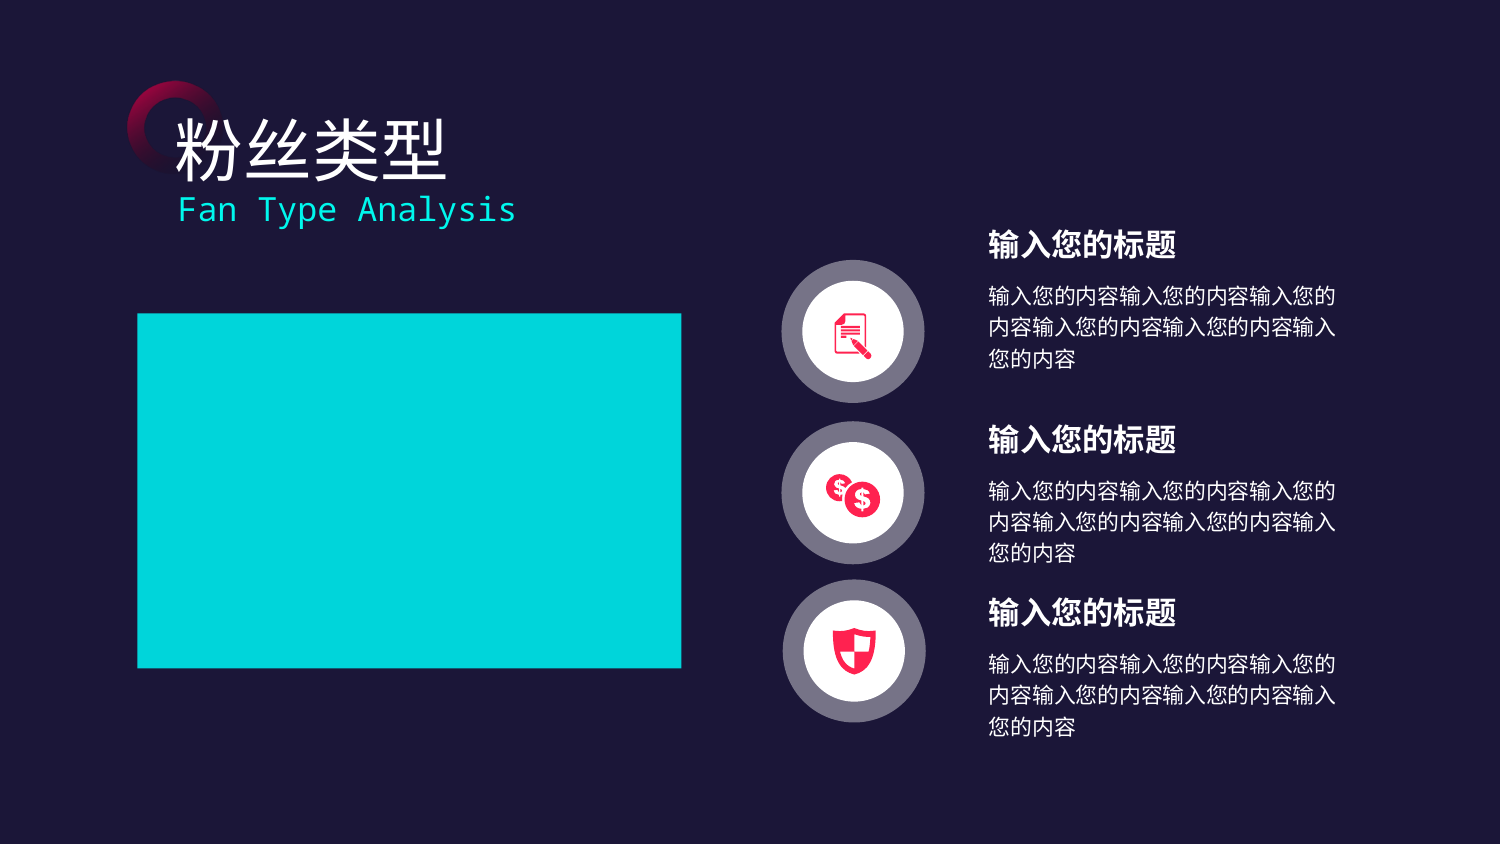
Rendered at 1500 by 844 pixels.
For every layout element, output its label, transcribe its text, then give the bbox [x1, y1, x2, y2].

text_box 输入您的内容输入您的内容输入您的内容输入您的内容输入您的内容输入您的内容 [974, 464, 1366, 574]
text_box [136, 312, 682, 669]
text_box 输入您的标题 [974, 585, 1209, 637]
picture [121, 80, 229, 176]
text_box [802, 280, 905, 702]
text_box 输入您的标题 [974, 412, 1209, 464]
text_box 输入您的内容输入您的内容输入您的内容输入您的内容输入您的内容输入您的内容 [974, 270, 1366, 379]
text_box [165, 105, 714, 228]
text_box 输入您的标题 [974, 218, 1209, 270]
text_box 输入您的内容输入您的内容输入您的内容输入您的内容输入您的内容输入您的内容 [974, 637, 1366, 747]
